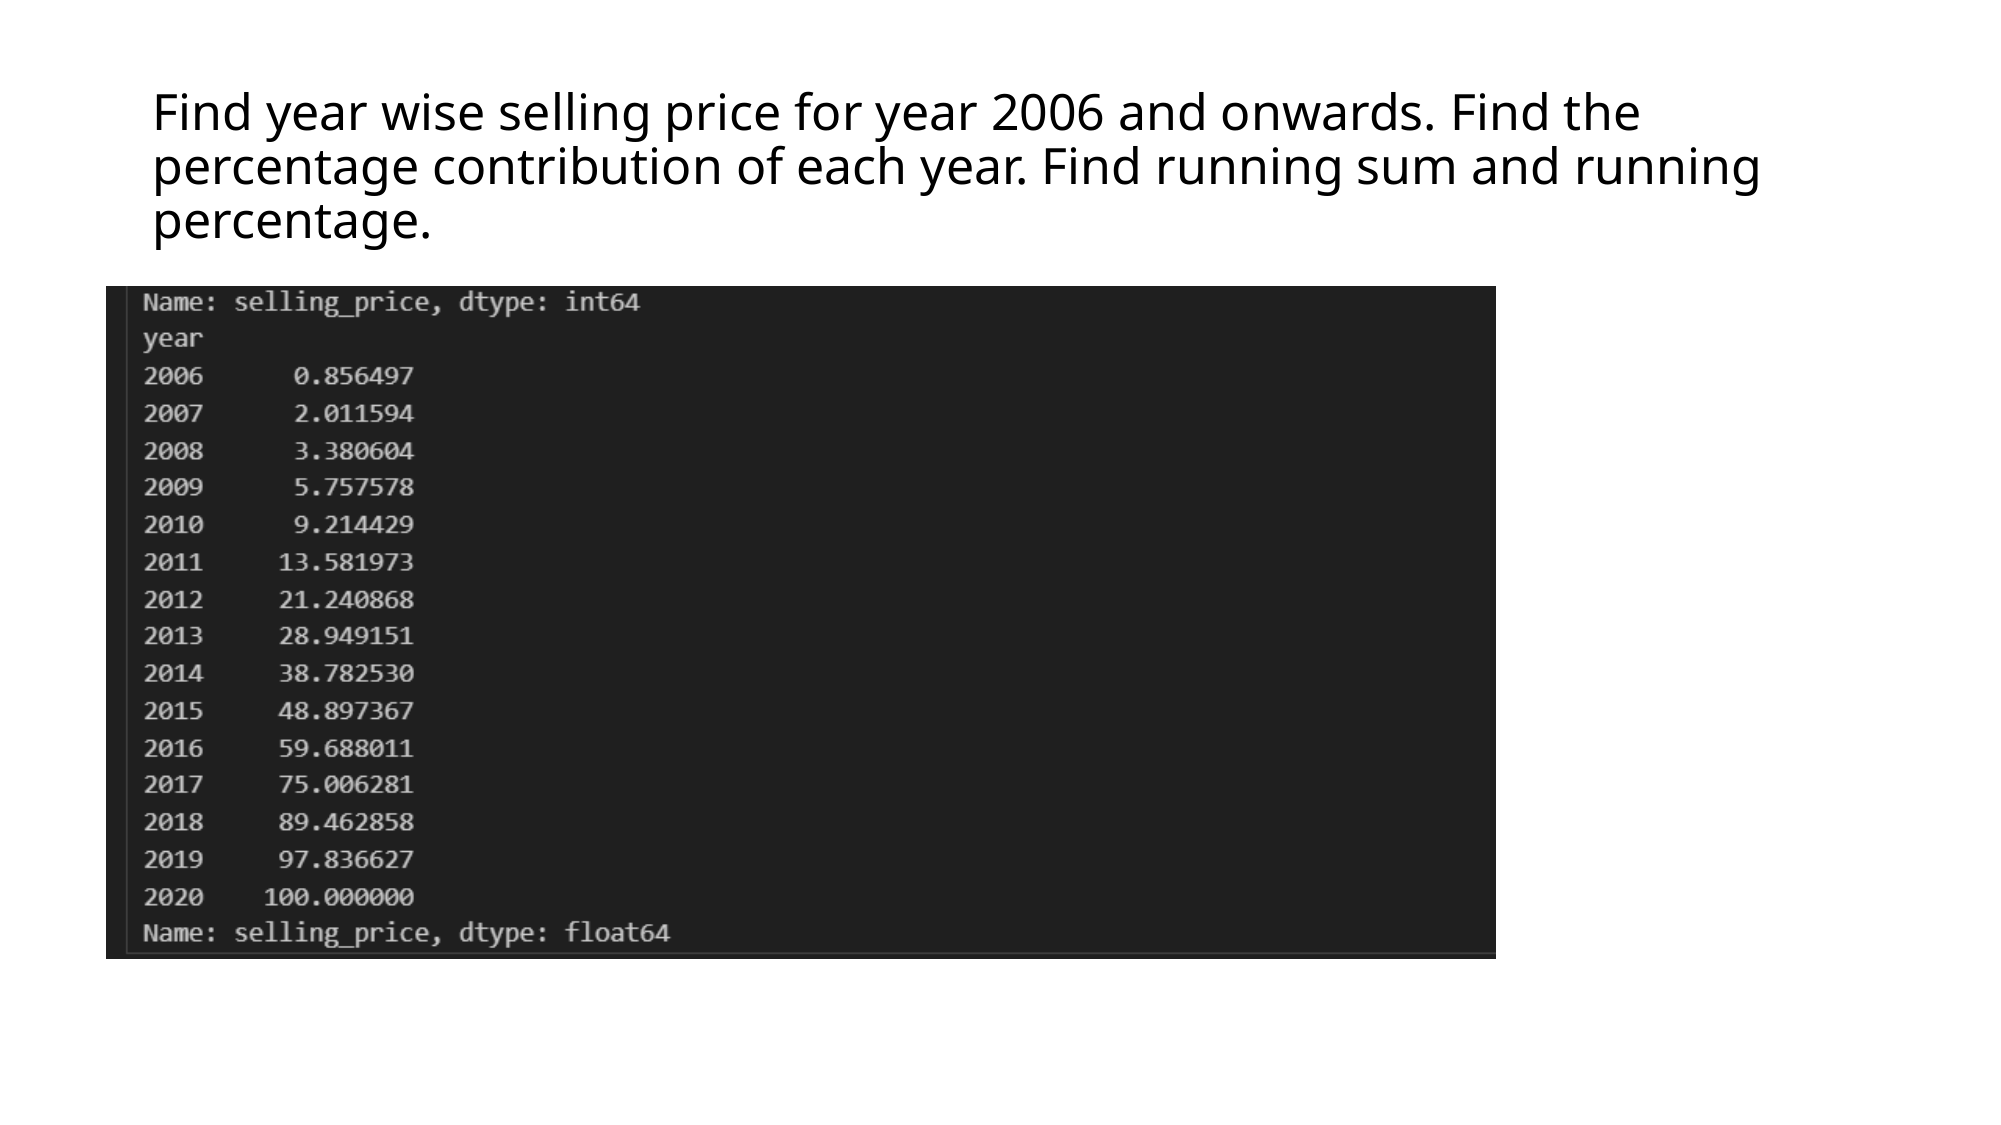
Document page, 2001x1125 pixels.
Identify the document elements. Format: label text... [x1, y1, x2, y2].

picture [106, 285, 1497, 959]
title Find year wise selling price for year 2006 and onwards. Find the percentage contribution of each year. Find running sum and running percentage. [137, 59, 1863, 278]
